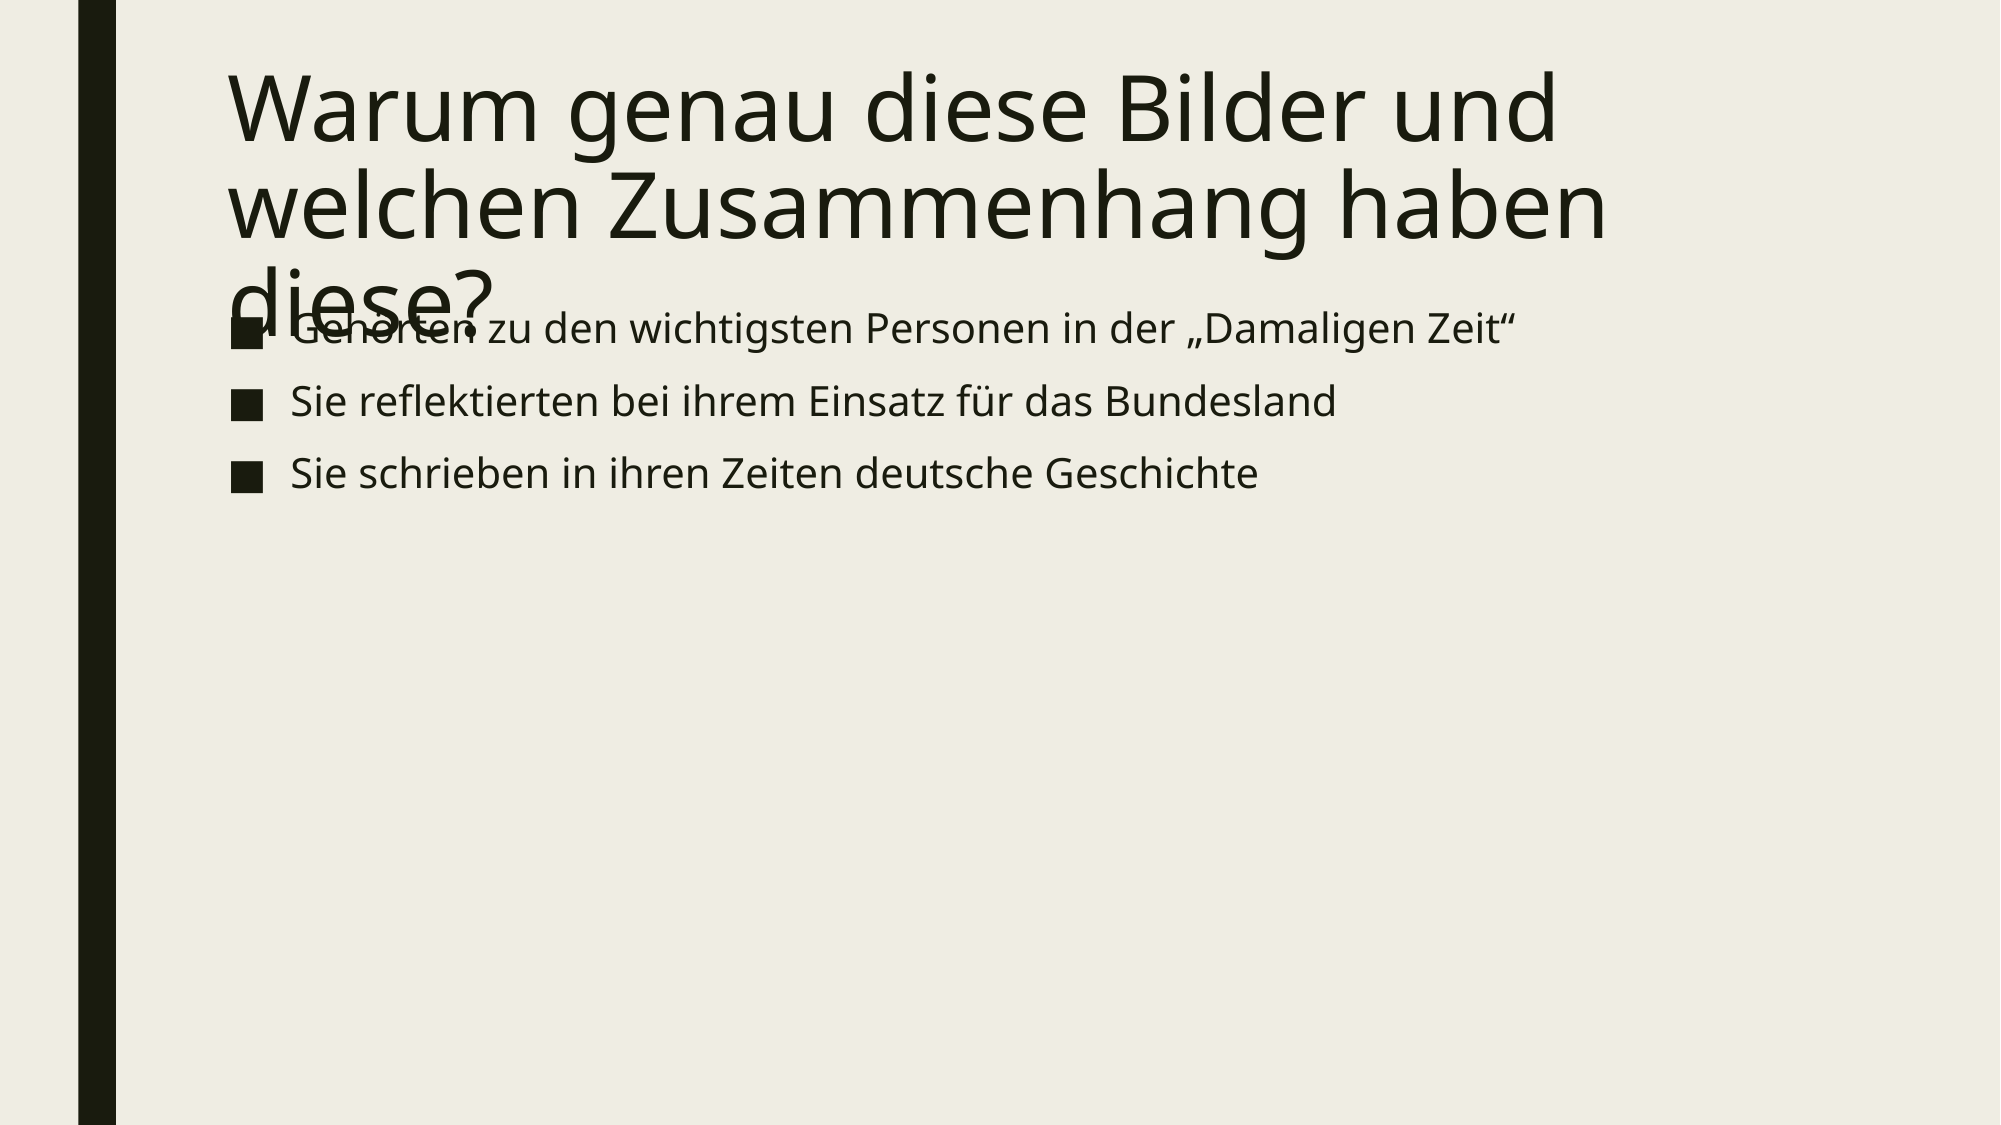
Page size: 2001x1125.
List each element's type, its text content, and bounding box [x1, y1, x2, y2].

title Warum genau diese Bilder und welchen Zusammenhang haben diese? [212, 55, 1788, 298]
list Gehörten zu den wichtigsten Personen in der „Damaligen Zeit“ Sie reflektierten bei ihrem Einsatz für das Bundesland Sie schrieben in ihren Zeiten deutsche Geschichte [212, 298, 1788, 887]
